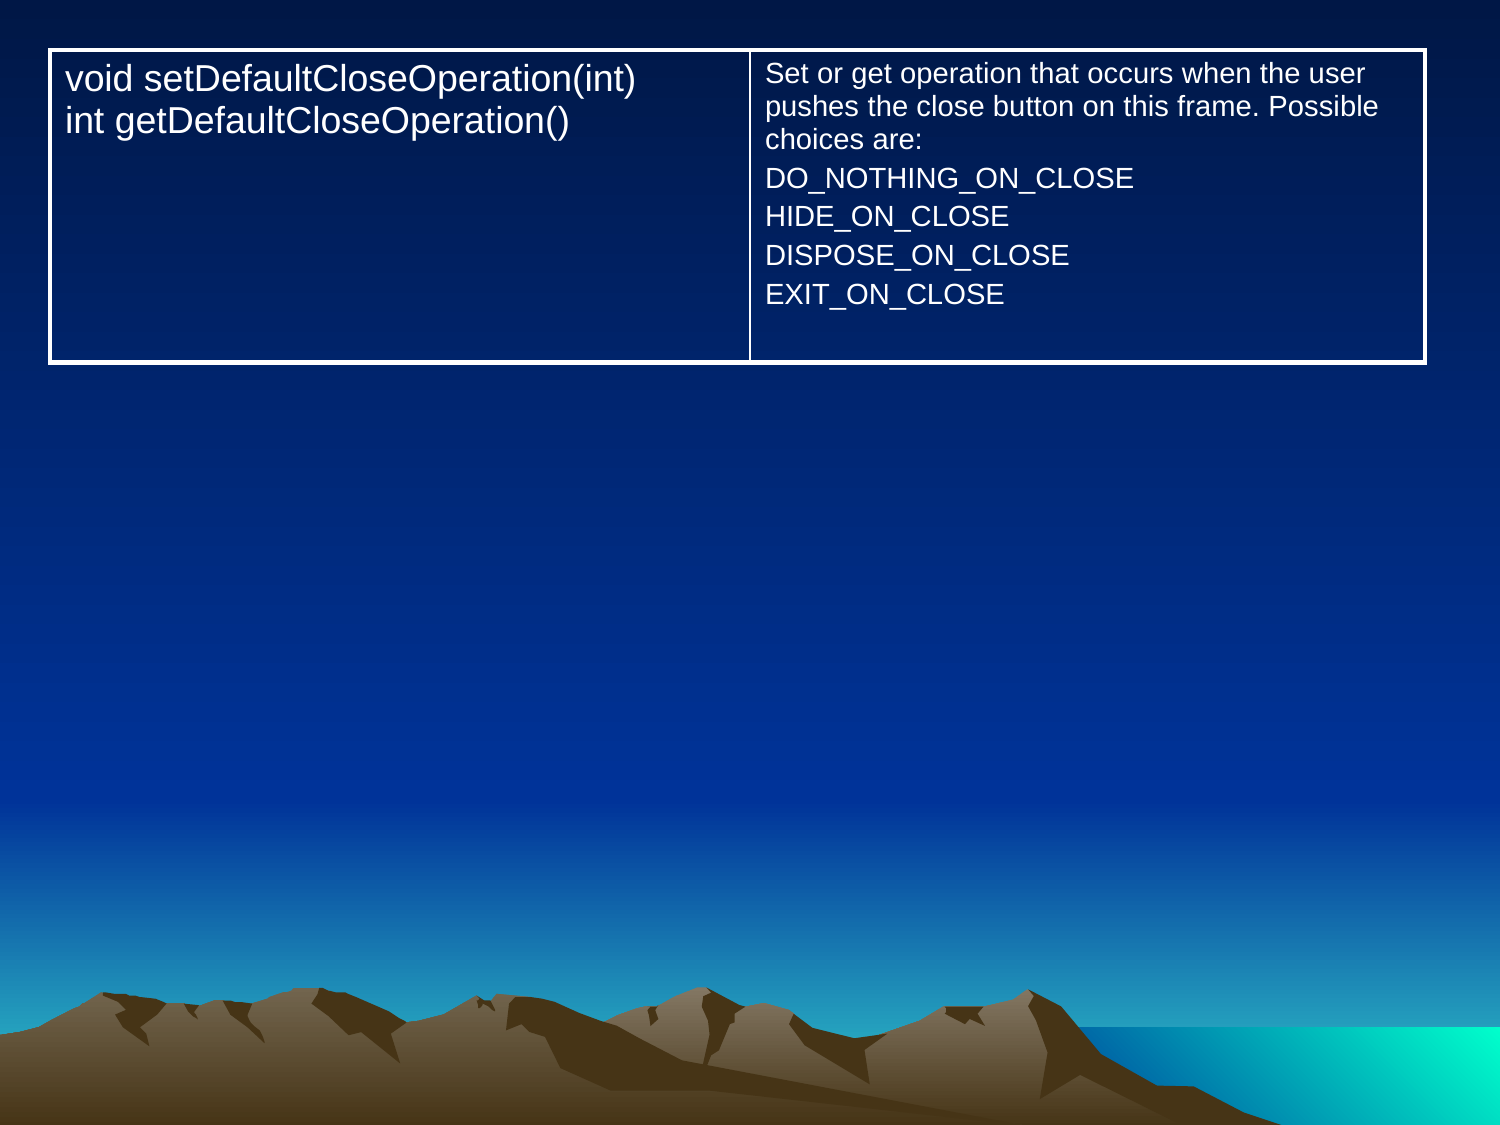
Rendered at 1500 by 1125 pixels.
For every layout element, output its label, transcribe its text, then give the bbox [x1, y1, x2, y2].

table_header void setDefaultCloseOperation(int) int getDefaultCloseOperation() [52, 52, 749, 360]
table_header Set or get operation that occurs when the user pushes the close button on this frame. Possible choices are: DO_NOTHING_ON_CLOSE HIDE_ON_CLOSE DISPOSE_ON_CLOSE EXIT_ON_CLOSE [751, 52, 1423, 360]
